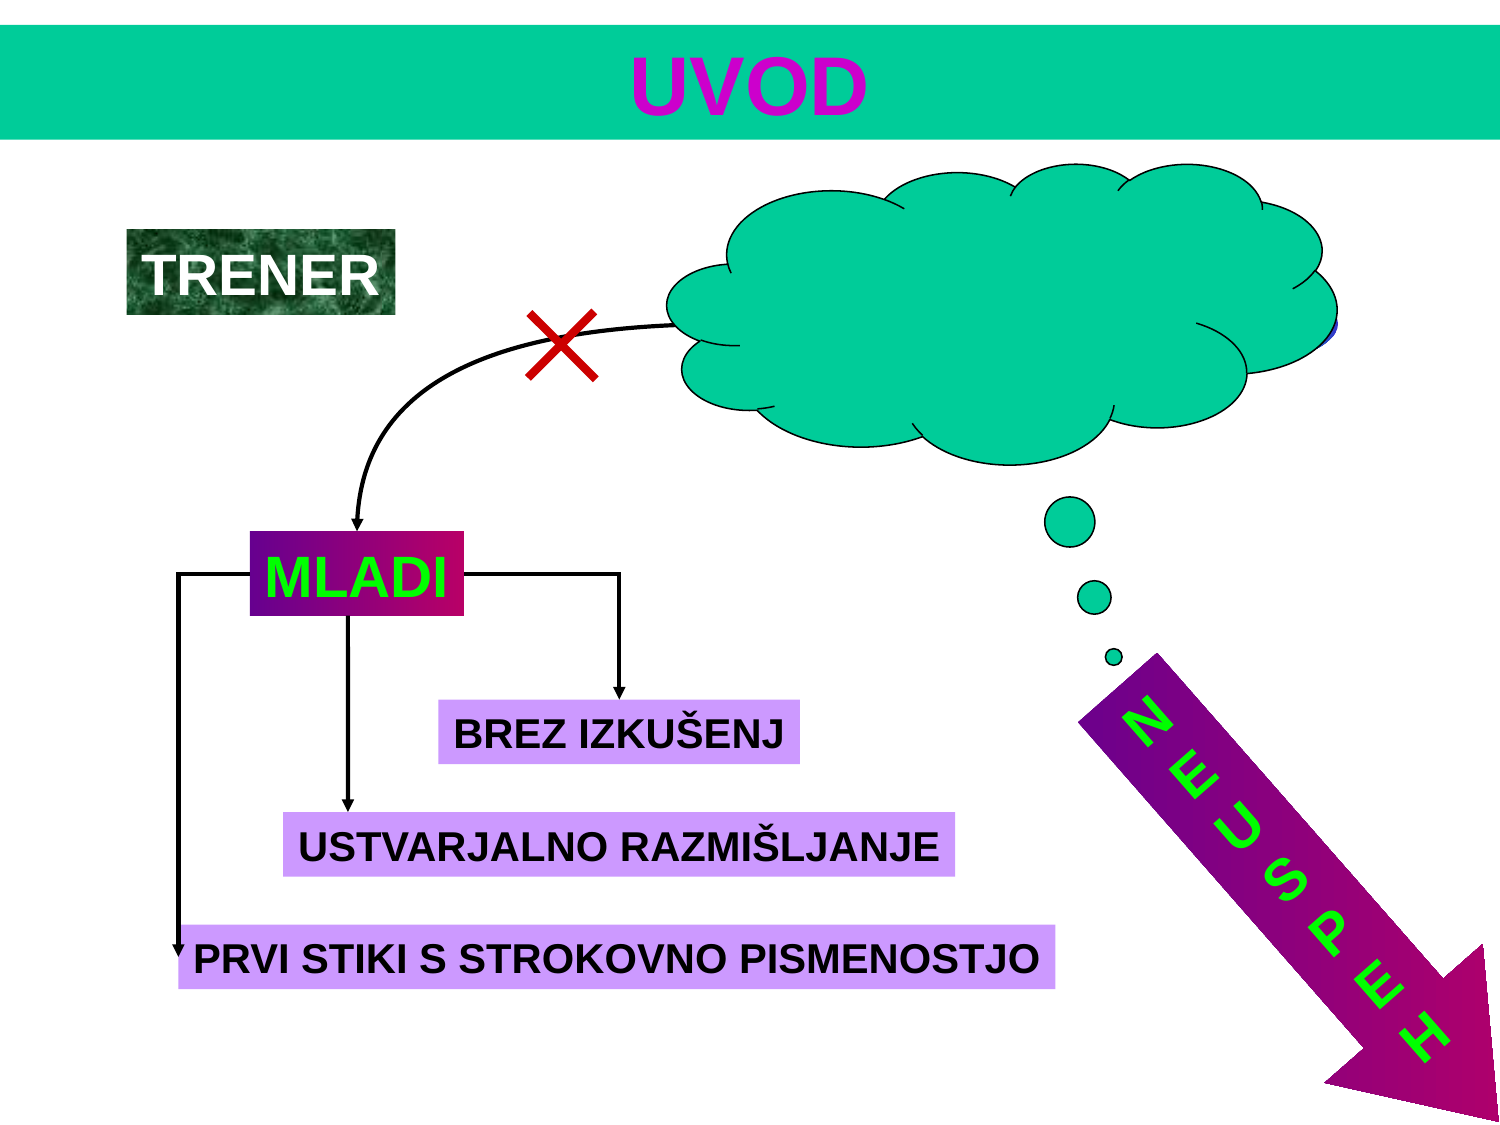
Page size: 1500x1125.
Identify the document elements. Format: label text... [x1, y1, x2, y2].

text_box MENTOR [1317, 318, 1339, 349]
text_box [527, 311, 597, 380]
text_box [1105, 648, 1123, 666]
text_box BREZ IZKUŠENJ [438, 699, 800, 765]
text_box [1077, 580, 1112, 615]
text_box [341, 615, 355, 812]
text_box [356, 321, 728, 532]
text_box N E U S P E H [1078, 652, 1499, 1122]
text_box [666, 164, 1338, 466]
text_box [177, 573, 250, 958]
text_box MLADI [249, 531, 464, 616]
text_box TRENER [126, 229, 396, 315]
text_box PRVI STIKI S STROKOVNO PISMENOSTJO [178, 924, 1056, 990]
text_box USTVARJALNO RAZMIŠLJANJE [283, 812, 956, 877]
text_box UVOD [0, 24, 1500, 140]
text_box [464, 573, 620, 700]
text_box [1044, 496, 1095, 548]
